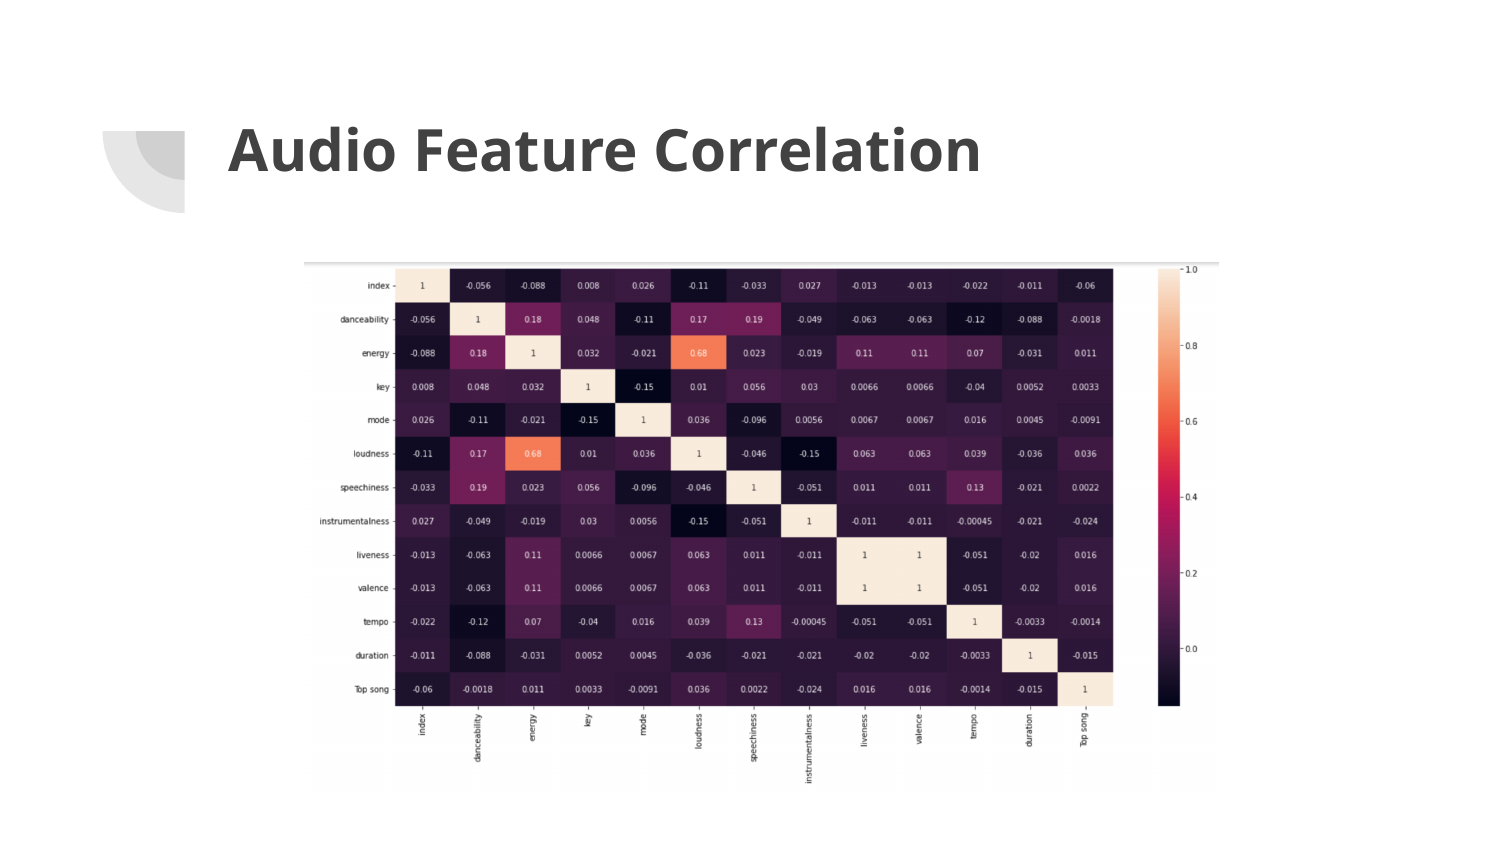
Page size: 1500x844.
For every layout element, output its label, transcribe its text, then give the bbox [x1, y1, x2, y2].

picture [304, 261, 1219, 794]
title Audio Feature Correlation [213, 98, 1368, 263]
